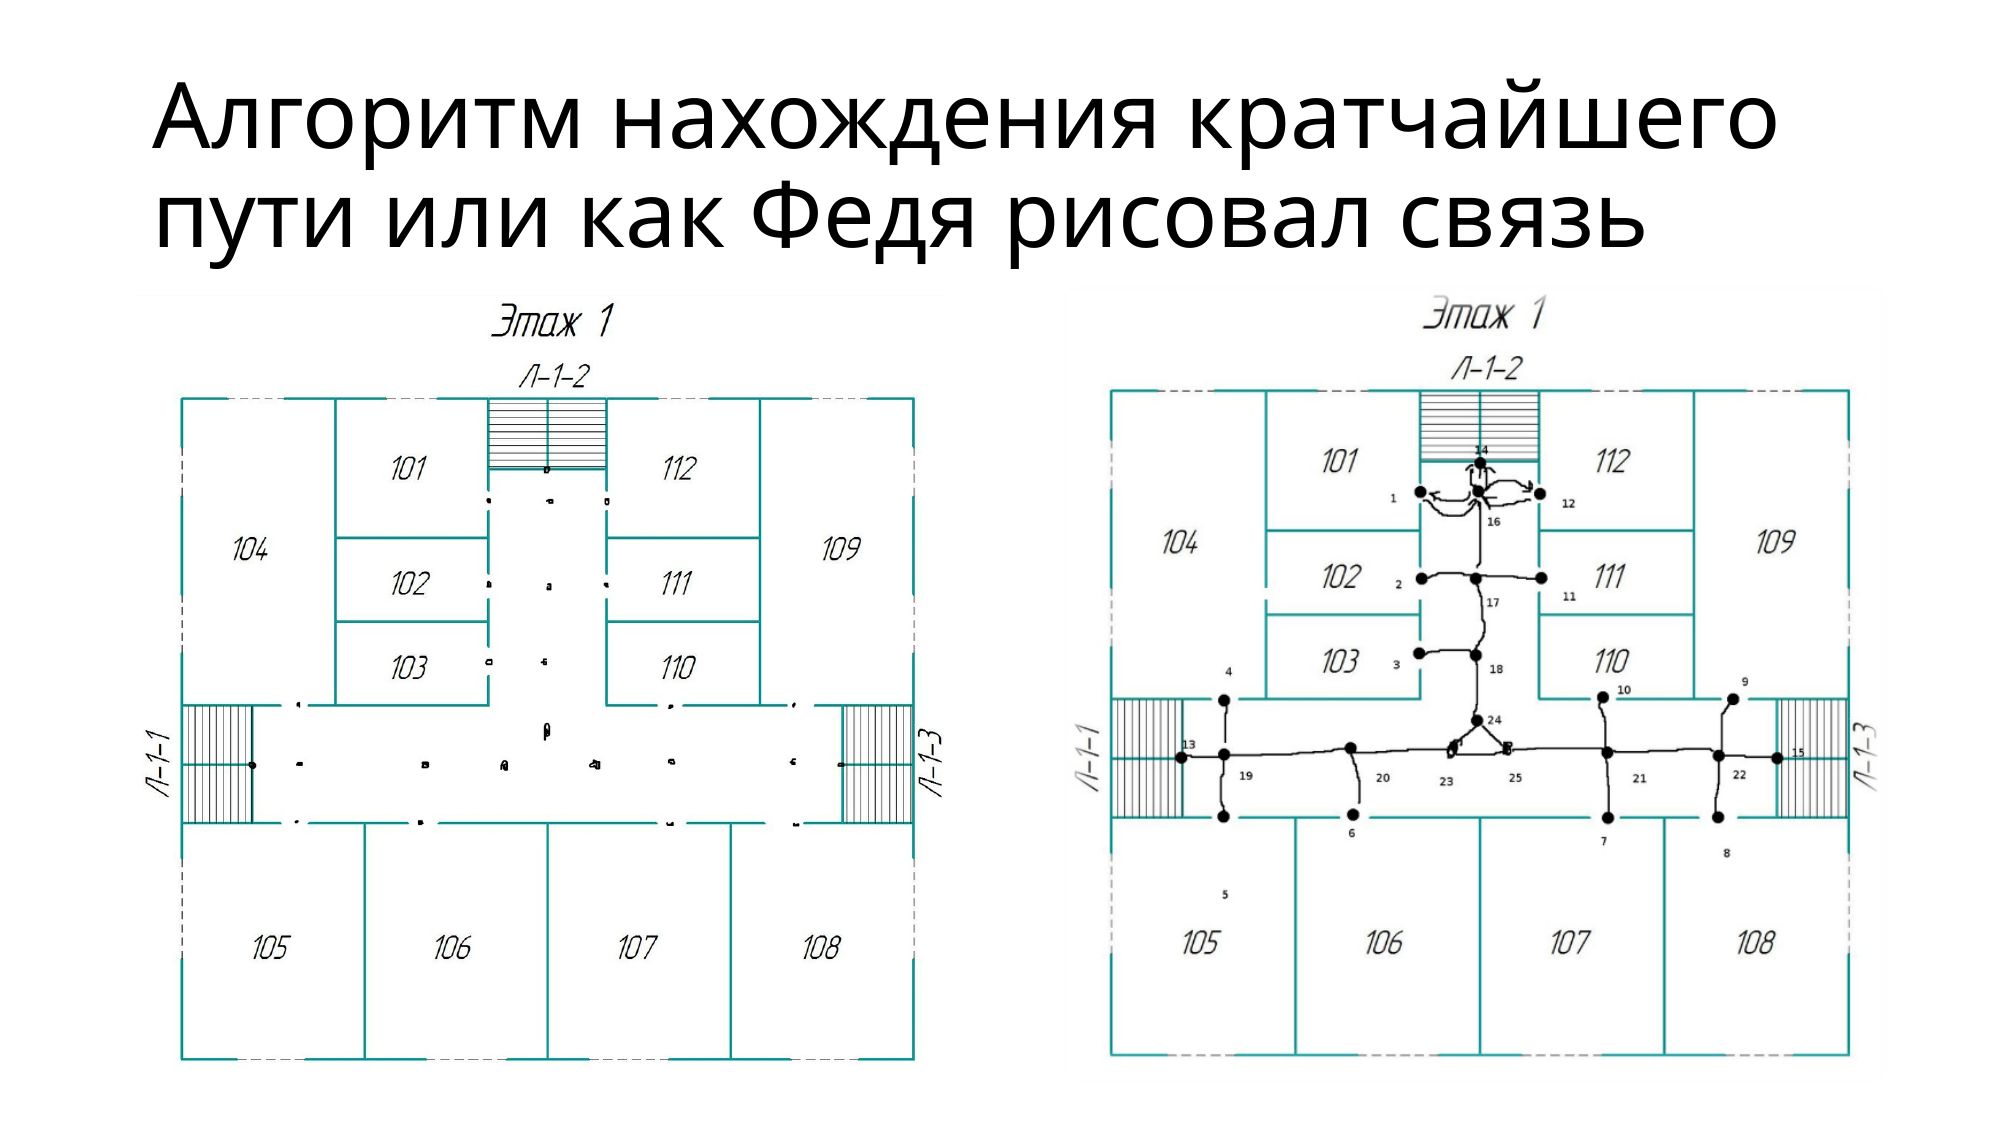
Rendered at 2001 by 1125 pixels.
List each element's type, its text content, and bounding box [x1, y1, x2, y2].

title Алгоритм нахождения кратчайшего пути или как Федя рисовал связь [137, 59, 1863, 278]
picture [1062, 285, 1888, 1084]
picture [137, 295, 947, 1084]
